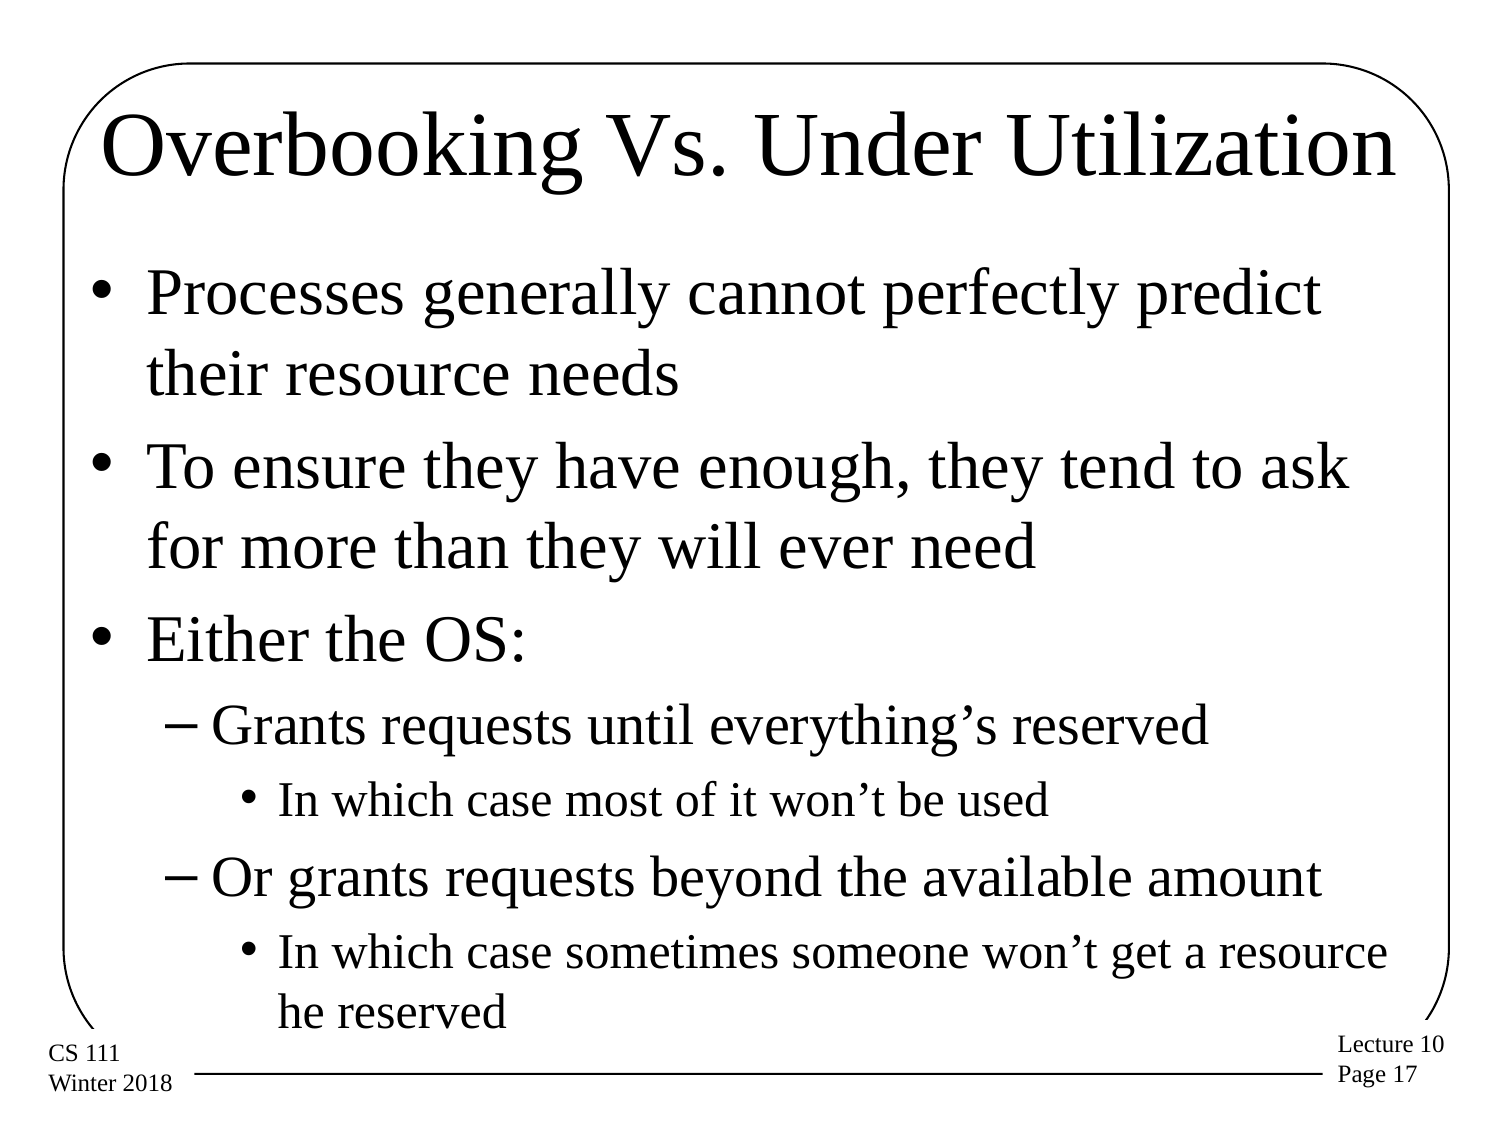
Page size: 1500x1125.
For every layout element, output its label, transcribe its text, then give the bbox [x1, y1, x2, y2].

list Processes generally cannot perfectly predict their resource needs To ensure they have enough, they tend to ask for more than they will ever need Either the OS: Grants requests until everything’s reserved In which case most of it won’t be used Or grants requests beyond the available amount In which case sometimes someone won’t get a resource he reserved [74, 240, 1426, 984]
title Overbooking Vs. Under Utilization [74, 44, 1426, 233]
